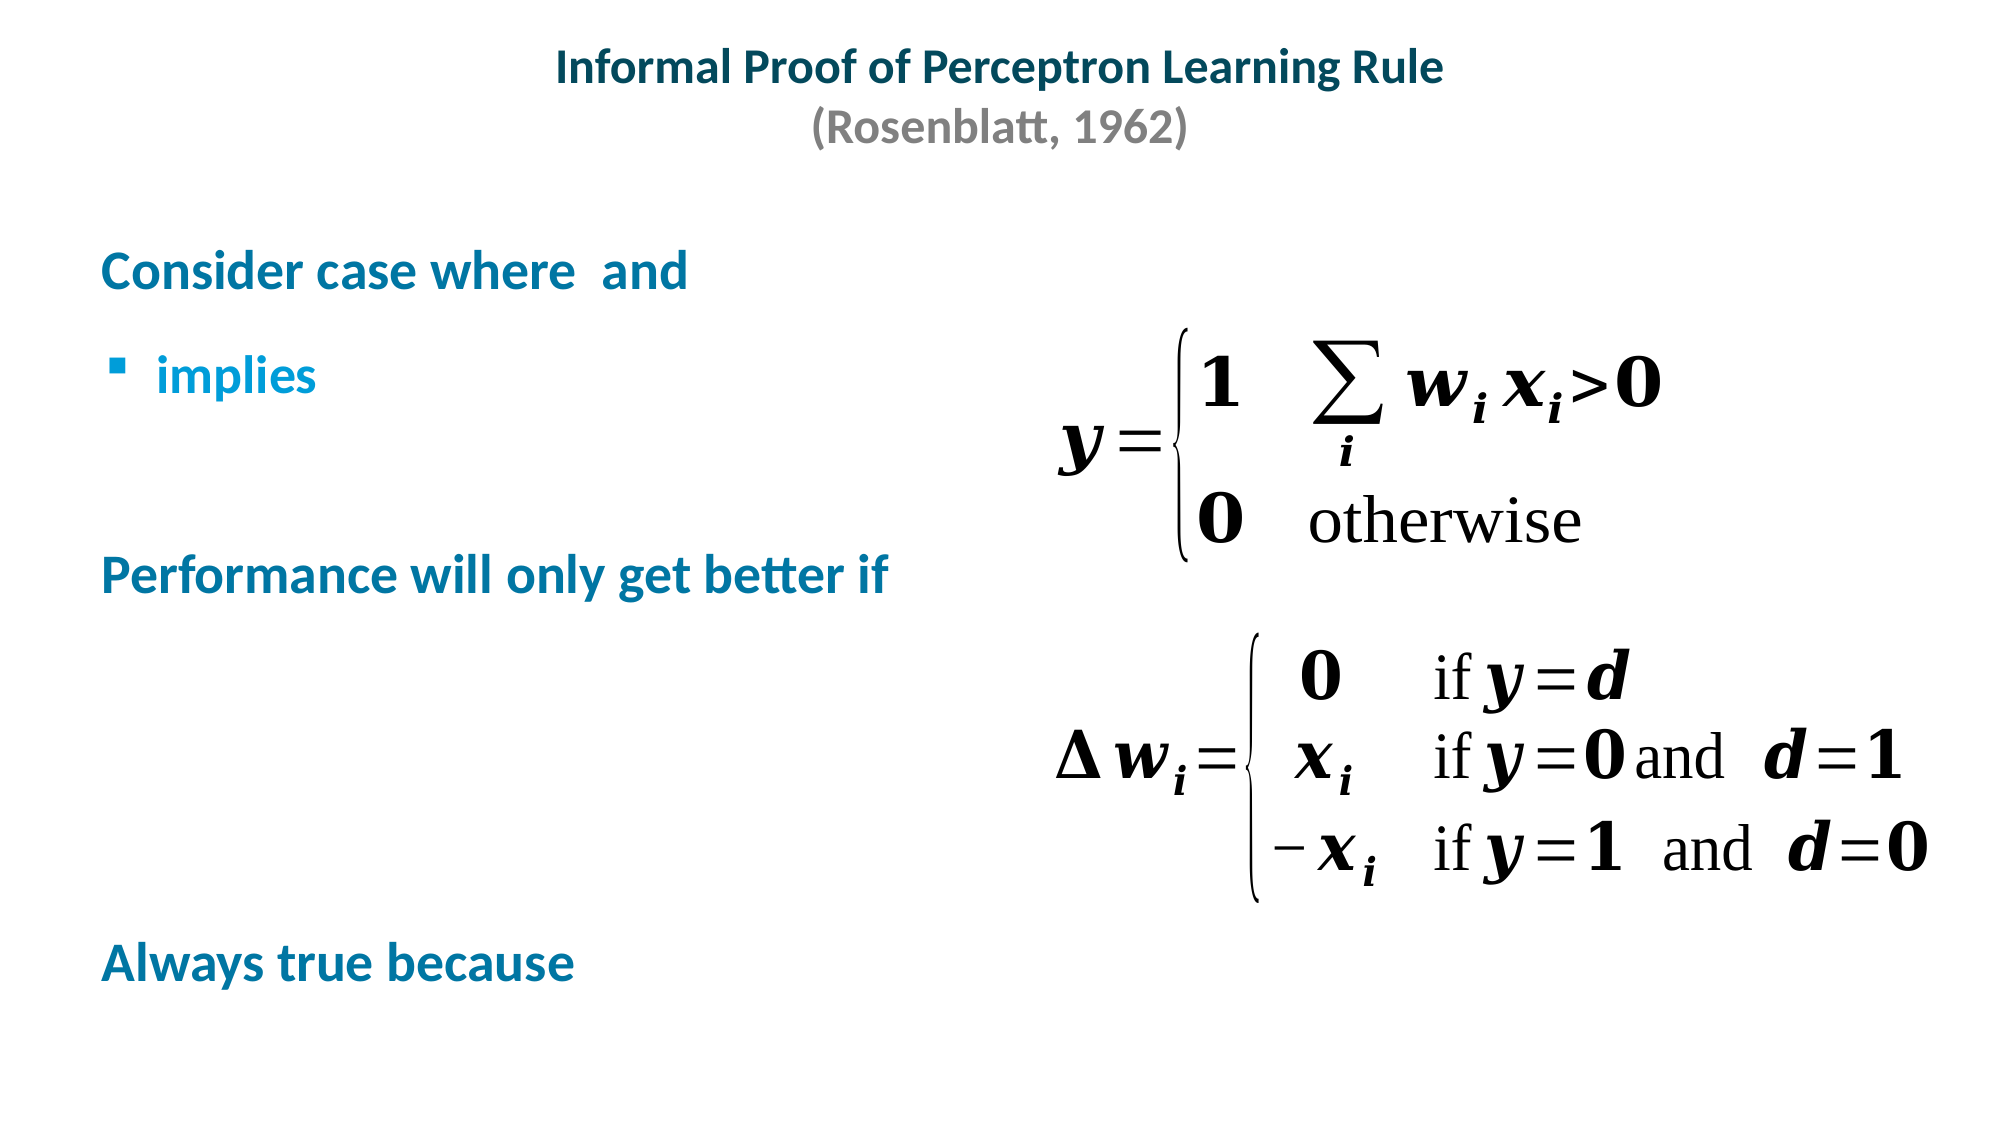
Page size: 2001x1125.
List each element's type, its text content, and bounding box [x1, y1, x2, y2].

title Informal Proof of Perceptron Learning Rule (Rosenblatt, 1962) [99, 24, 1900, 163]
